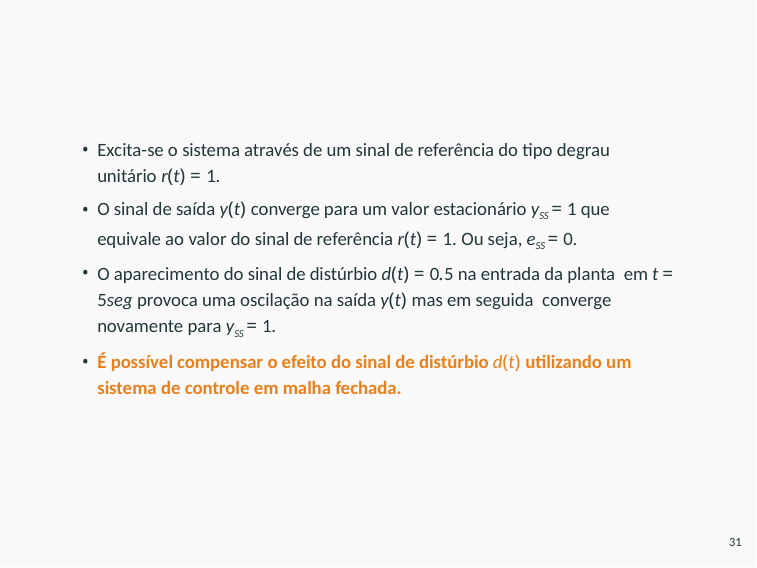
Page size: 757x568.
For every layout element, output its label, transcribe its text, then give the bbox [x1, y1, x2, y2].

text_box Excita-se o sistema através de um sinal de referência do tipo degrau unitário r(t) = 1. O sinal de saída y(t) converge para um valor estacionário ySS = 1 que equivale ao valor do sinal de referência r(t) = 1. Ou seja, eSS = 0. O aparecimento do sinal de distúrbio d(t) = 0.5 na entrada da planta em t = 5seg provoca uma oscilação na saída y(t) mas em seguida converge novamente para ySS = 1. É possível compensar o efeito do sinal de distúrbio d(t) utilizando um sistema de controle em malha fechada. [75, 132, 695, 399]
slide_number 31 [721, 530, 748, 568]
